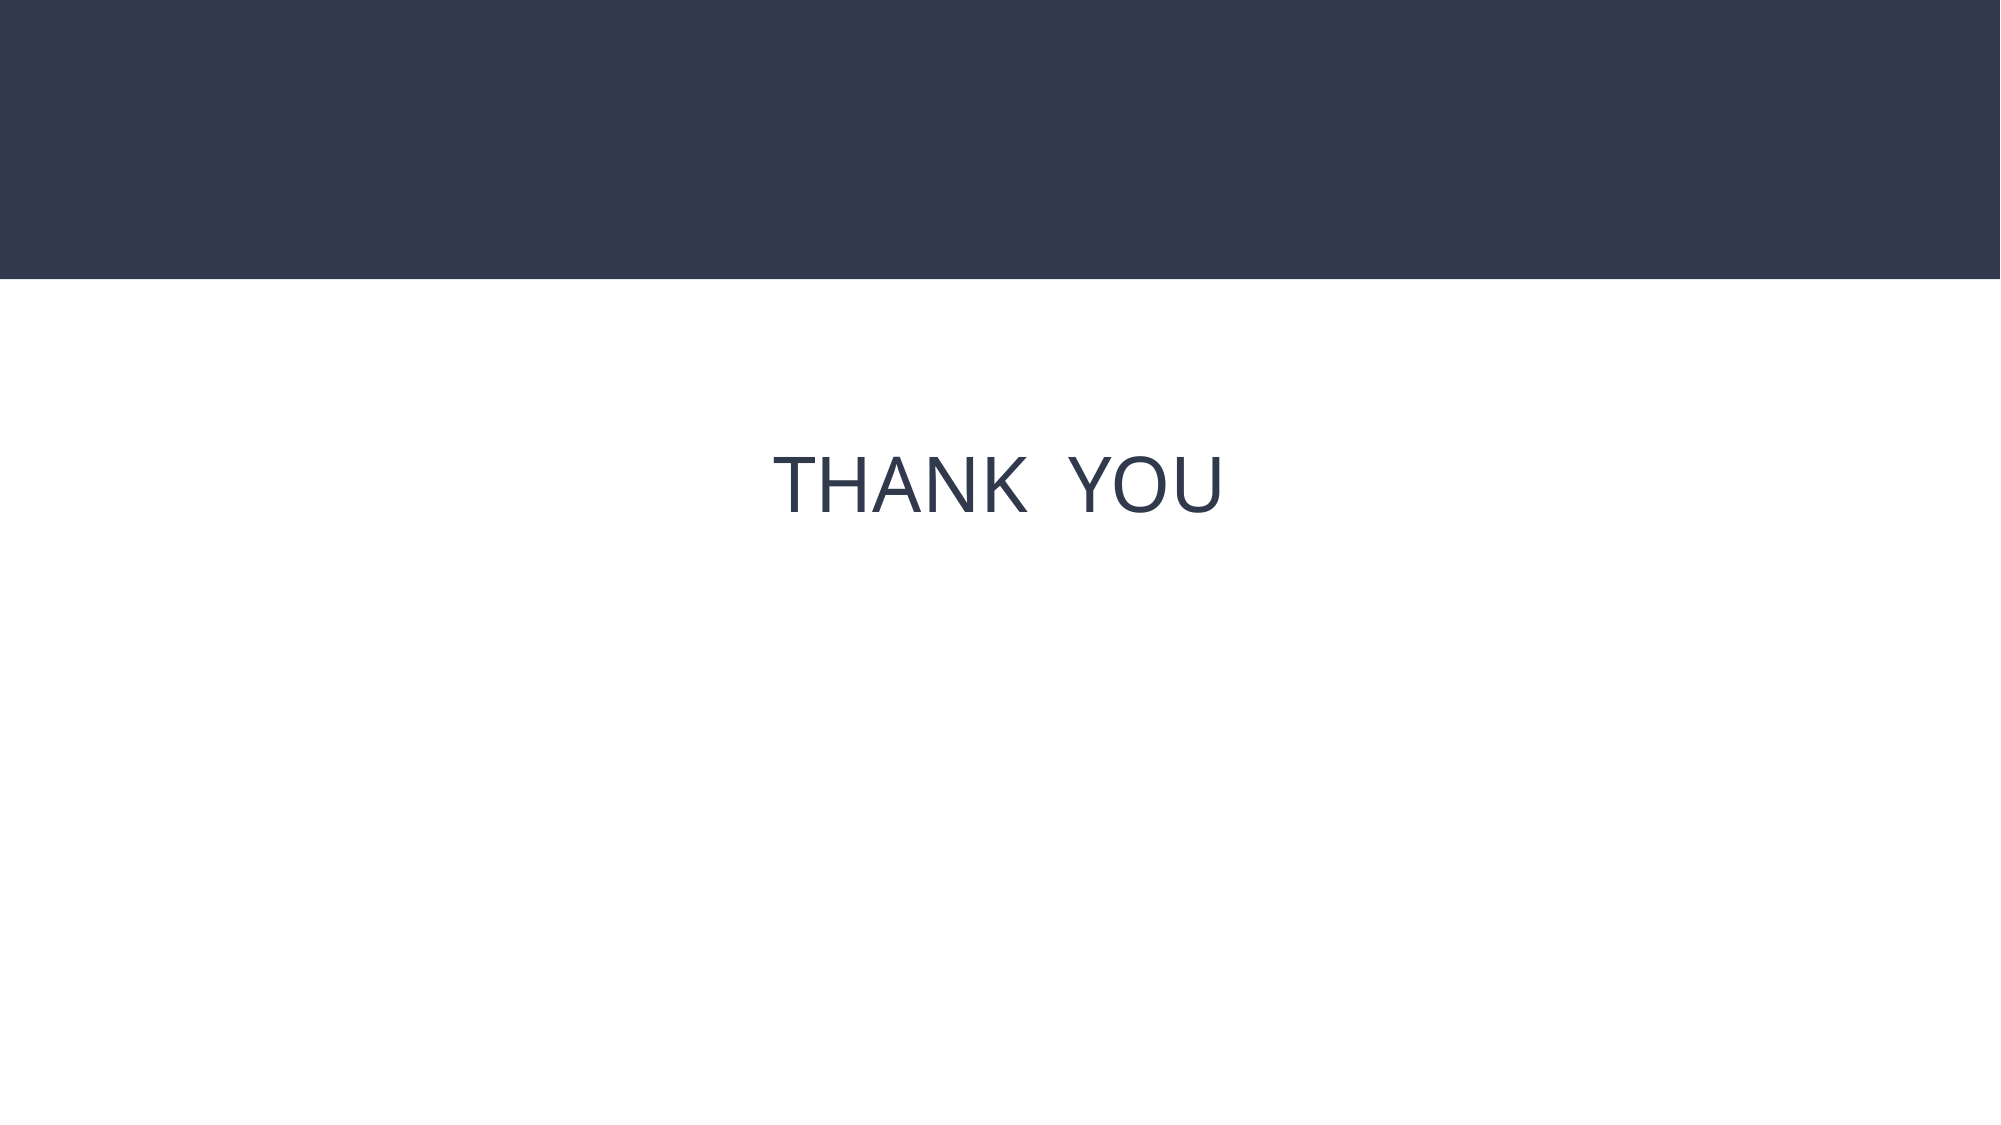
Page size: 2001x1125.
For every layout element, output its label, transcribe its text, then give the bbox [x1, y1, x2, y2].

title THANK YOU [68, 415, 1932, 703]
